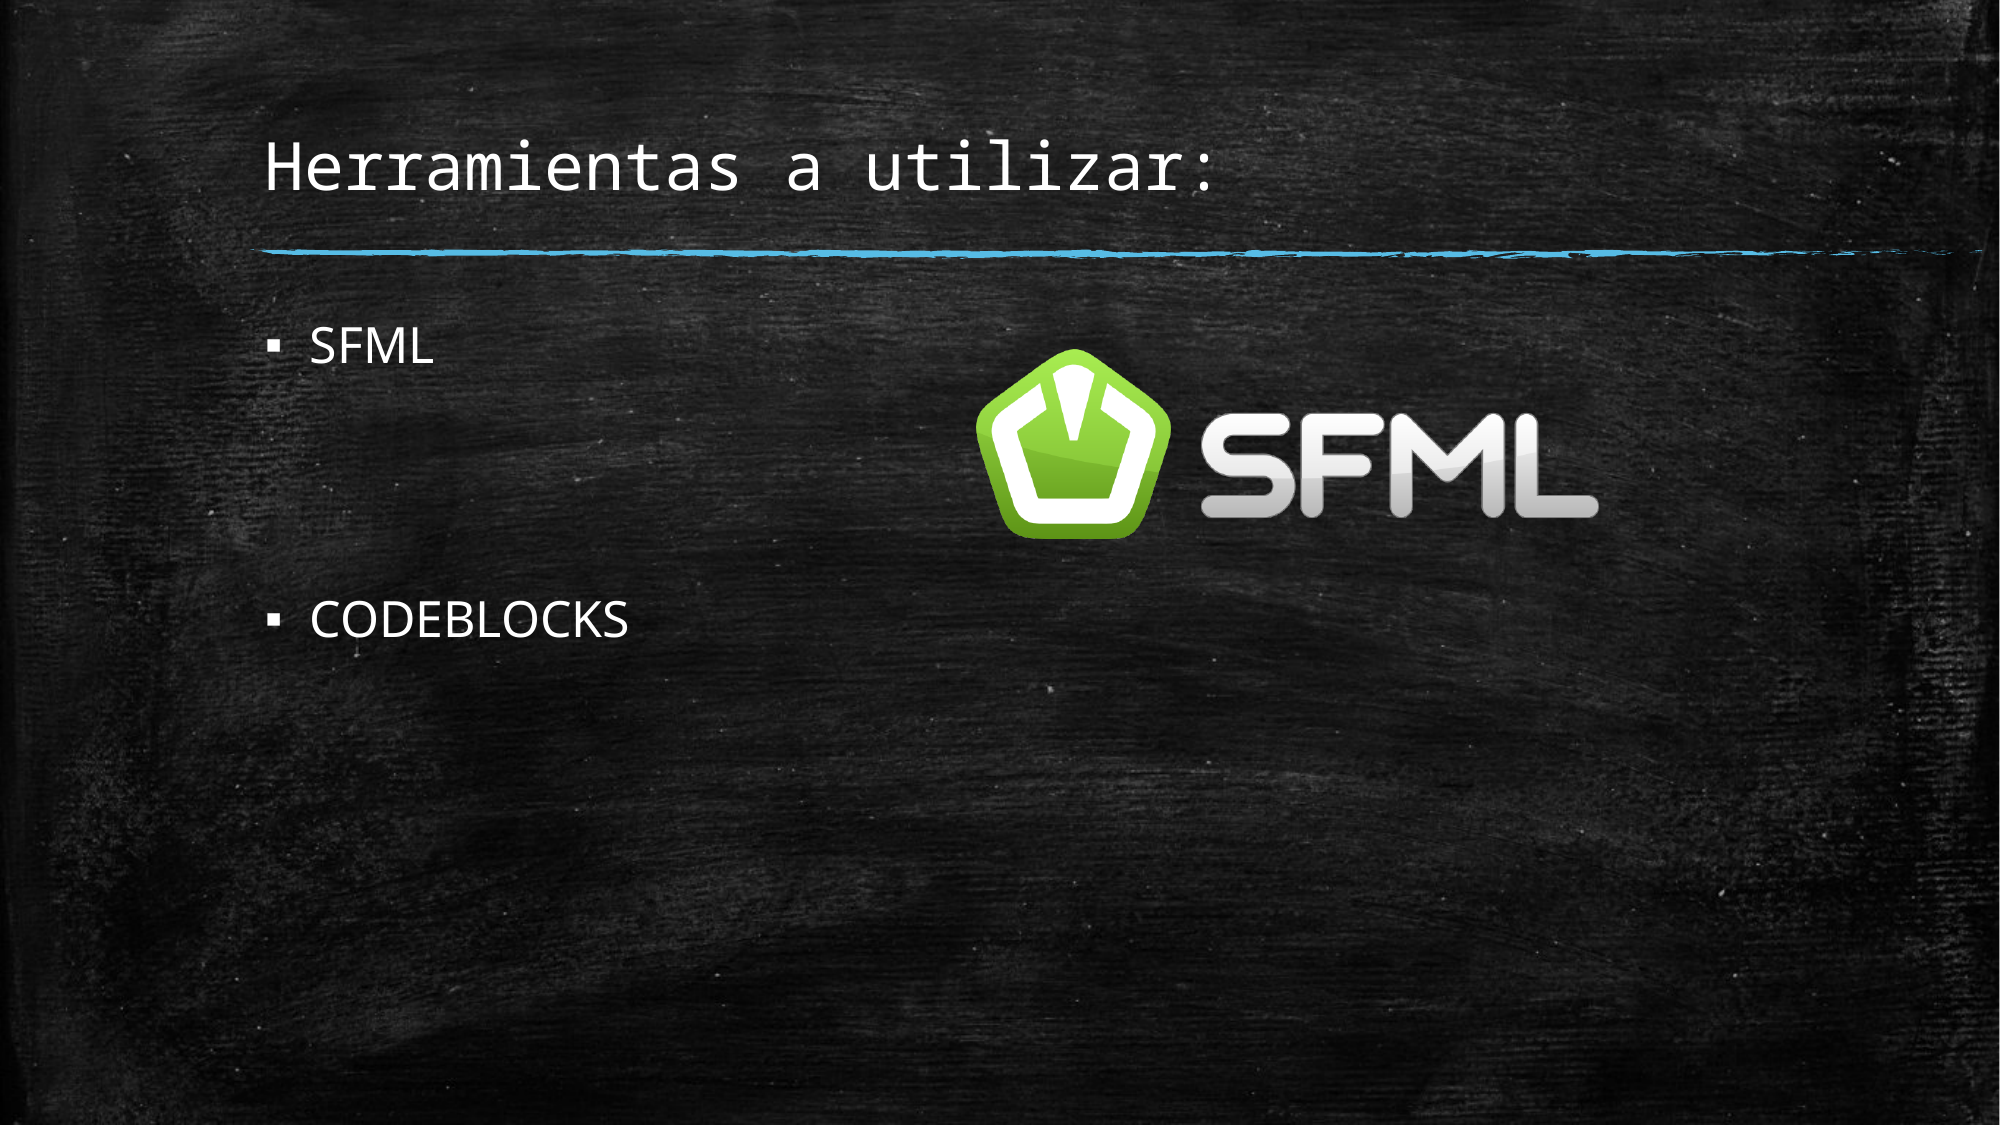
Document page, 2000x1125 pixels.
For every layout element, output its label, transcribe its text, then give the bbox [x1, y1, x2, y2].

picture [976, 349, 1599, 539]
title Herramientas a utilizar: [249, 45, 1750, 213]
list SFML CODEBLOCKS [249, 312, 1750, 1013]
